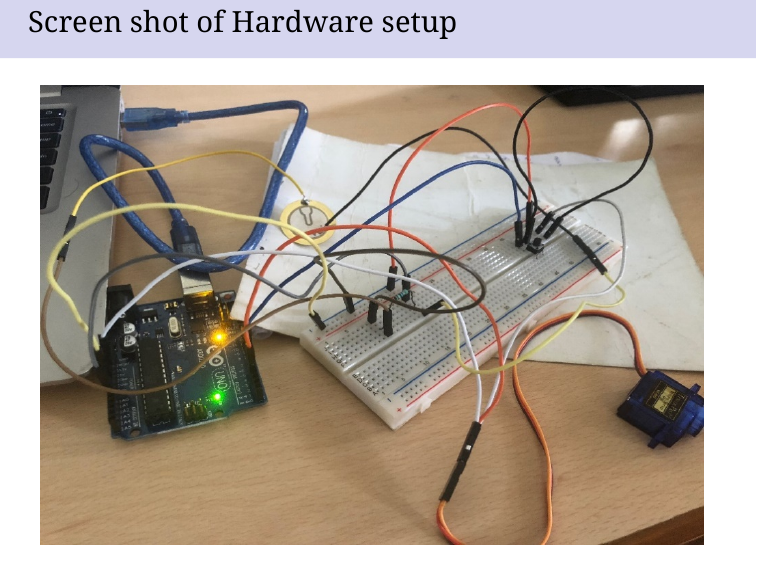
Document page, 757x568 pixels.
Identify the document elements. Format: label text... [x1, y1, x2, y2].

title Screen shot of Hardware setup [28, 2, 757, 47]
picture [40, 85, 704, 545]
